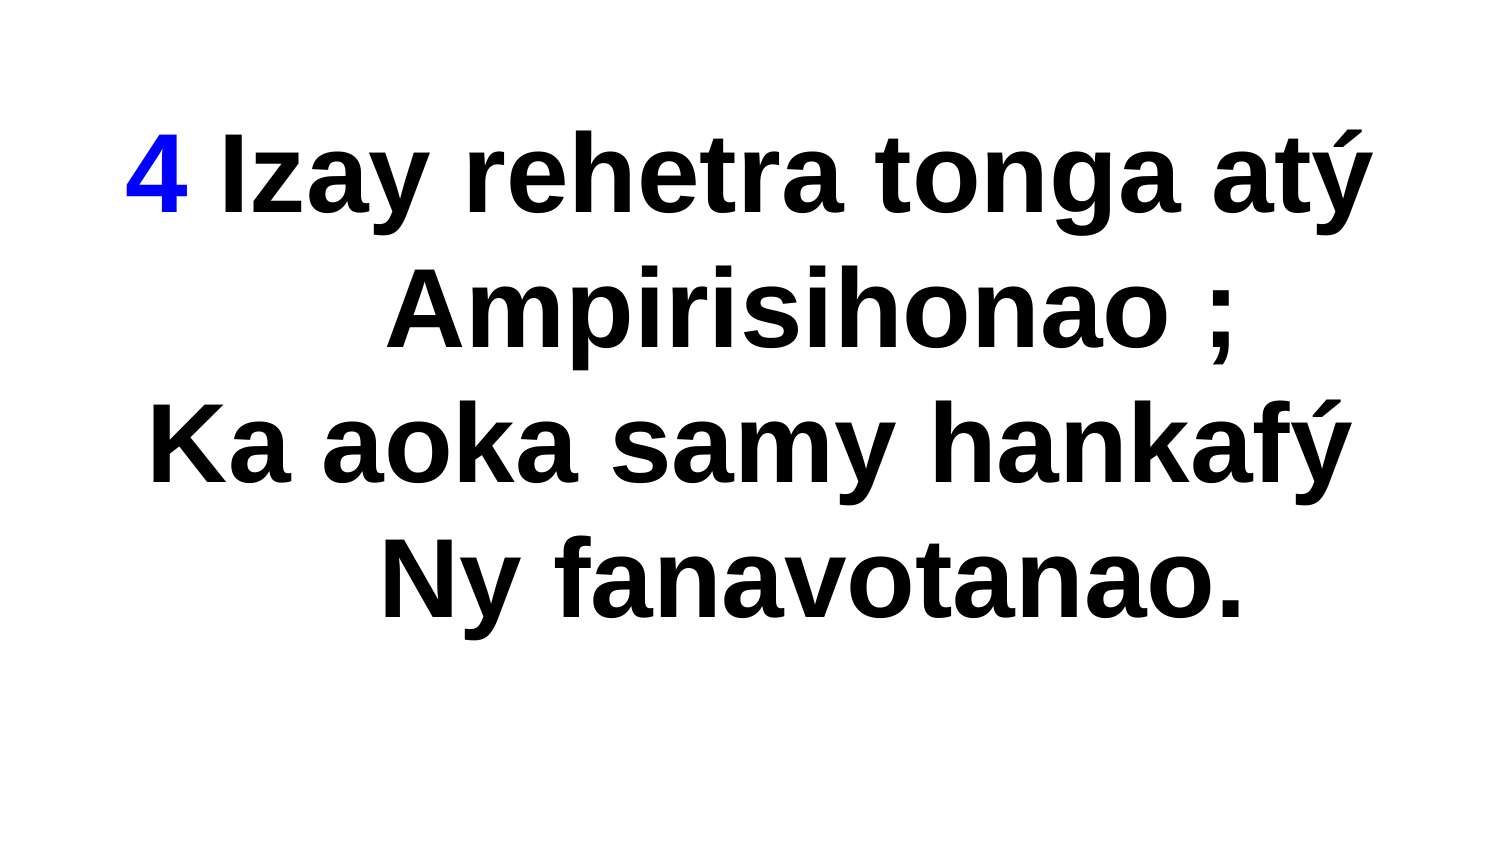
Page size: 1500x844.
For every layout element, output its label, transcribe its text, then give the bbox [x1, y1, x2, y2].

text_box 4 Izay rehetra tonga atý Ampirisihonao ; Ka aoka samy hankafý Ny fanavotanao. [0, 92, 1500, 738]
